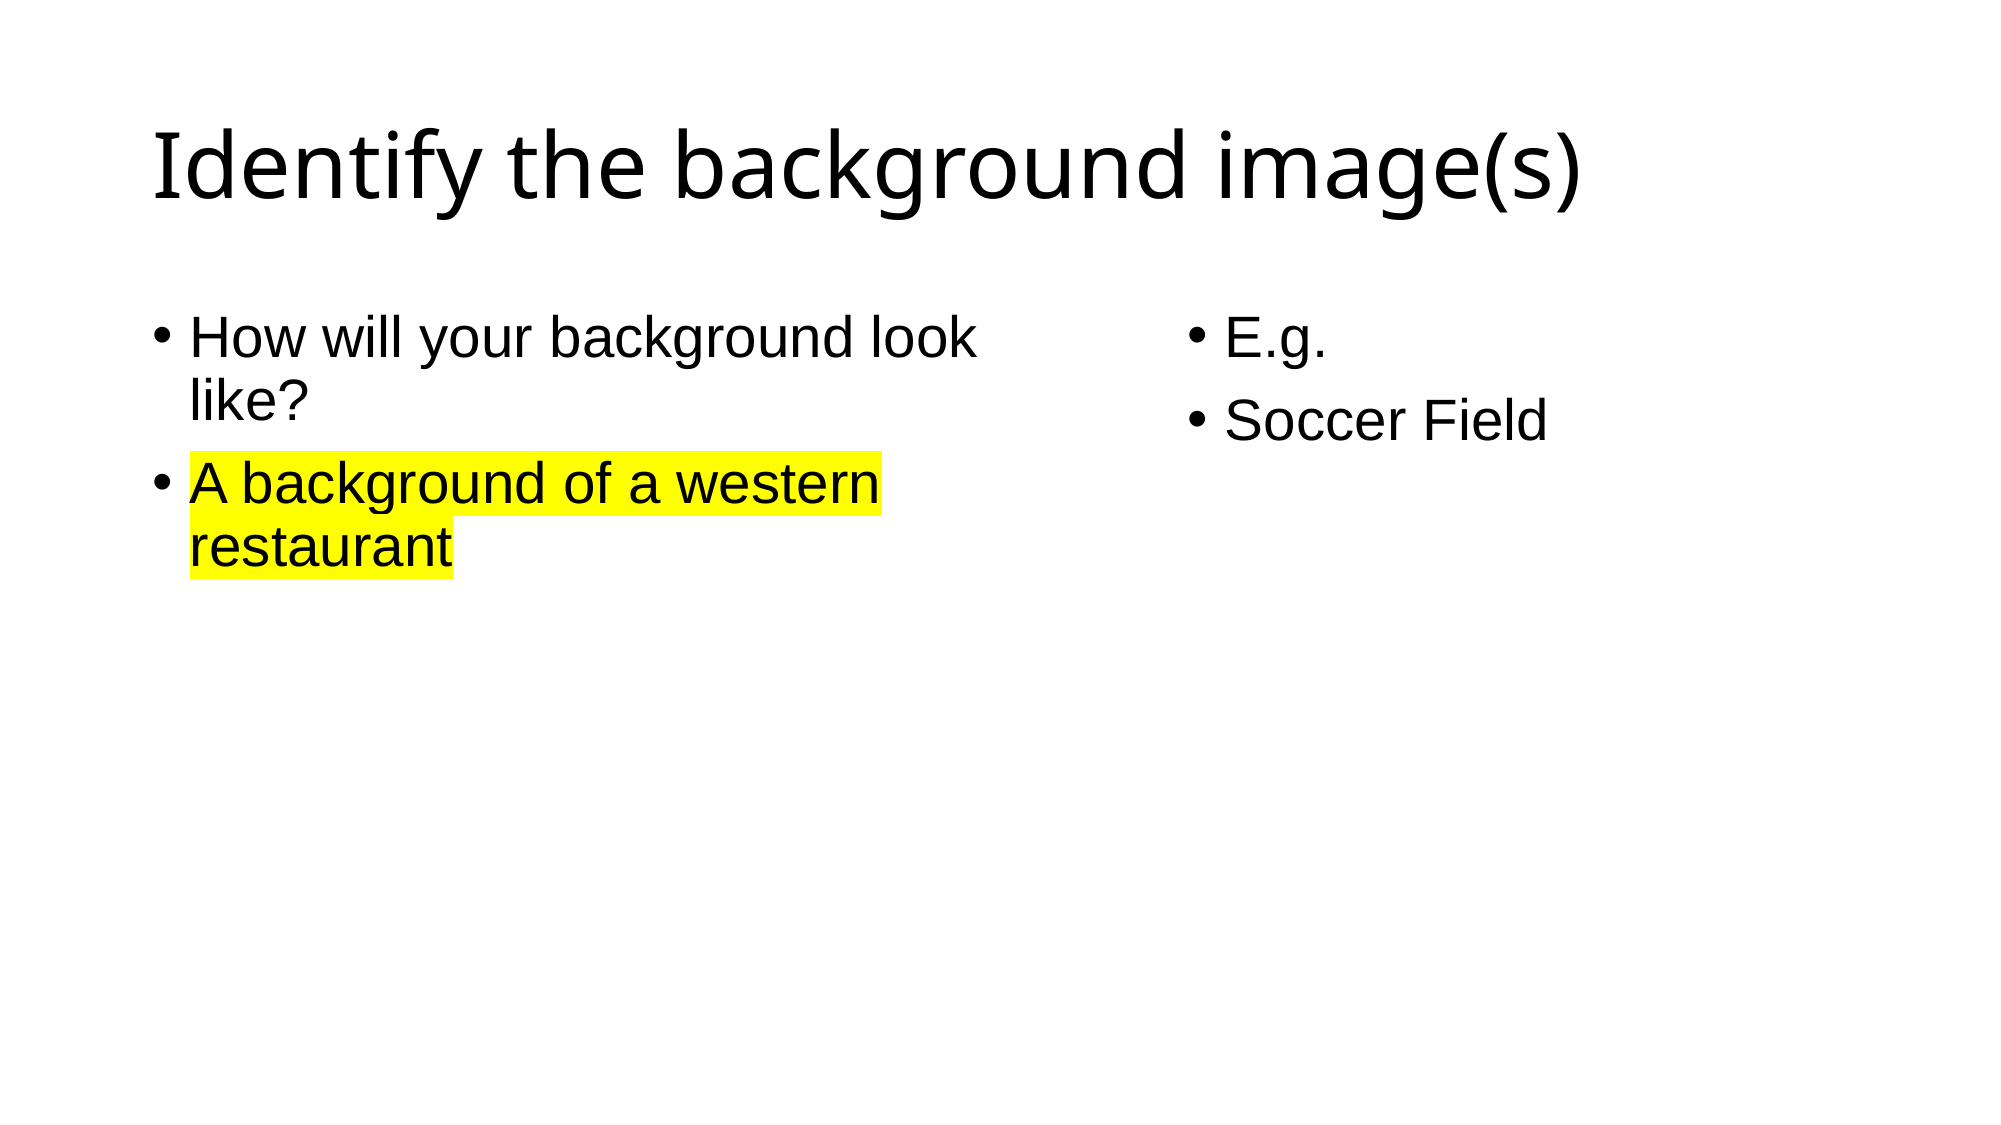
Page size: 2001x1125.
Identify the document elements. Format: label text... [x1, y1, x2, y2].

title Identify the background image(s) [137, 59, 1863, 278]
text_box E.g. Soccer Field [1172, 299, 1919, 1014]
list How will your background look like? A background of a western restaurant [137, 299, 1115, 1014]
